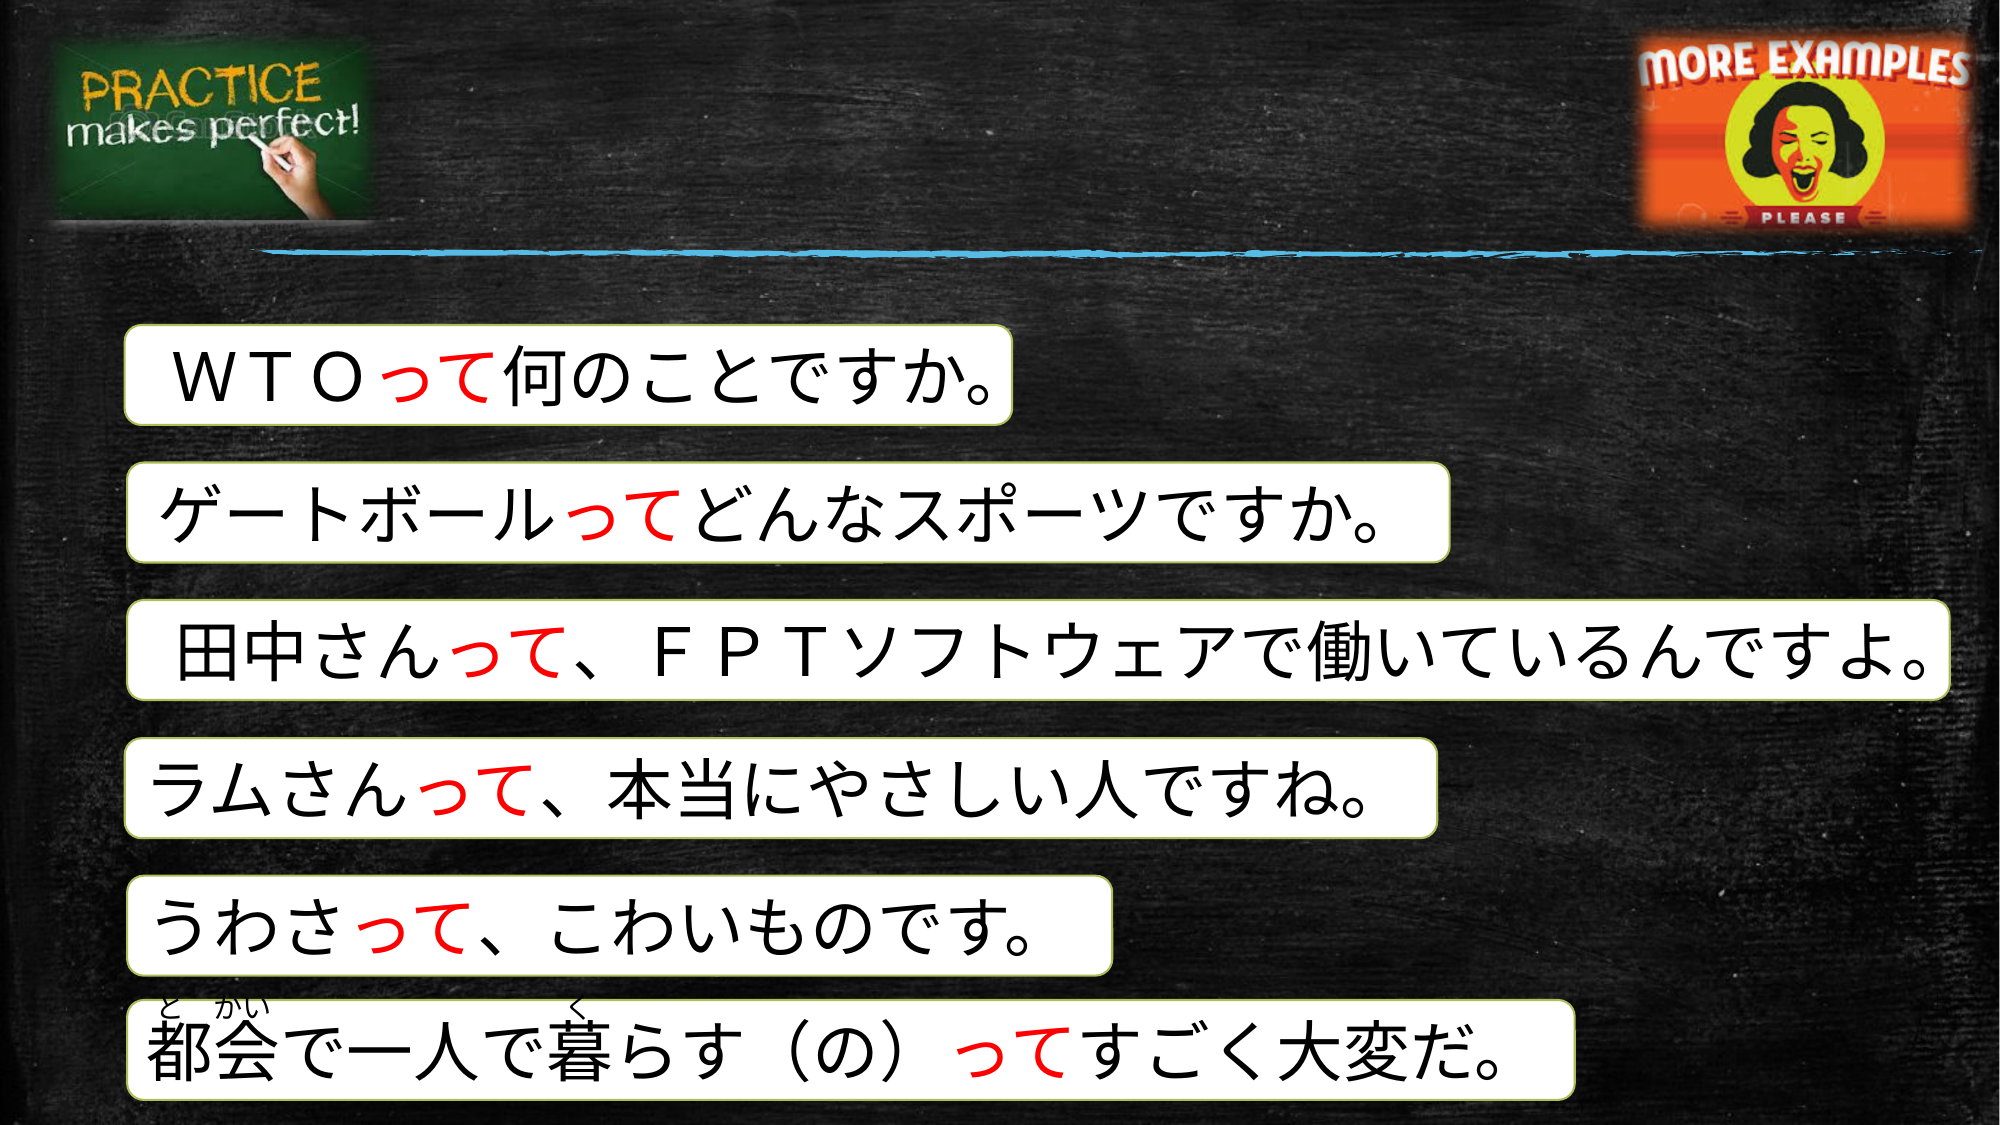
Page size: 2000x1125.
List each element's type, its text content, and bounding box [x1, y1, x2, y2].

text_box と かい く [136, 974, 726, 1039]
text_box ラムさんって、本当にやさしい人ですね。 [123, 737, 1439, 840]
text_box うわさって、こわいものです。 [126, 874, 1114, 977]
text_box ゲートボールってどんなスポーツですか。 [126, 461, 1451, 564]
text_box 田中さんって、ＦＰＴソフトウェアで働いているんですよ。 [126, 598, 1951, 702]
picture [1624, 20, 1986, 243]
text_box ＷＴＯって何のことですか。 [123, 323, 1014, 426]
picture [37, 24, 388, 236]
text_box 都会で一人で暮らす（の）ってすごく大変だ。 [126, 998, 1576, 1101]
